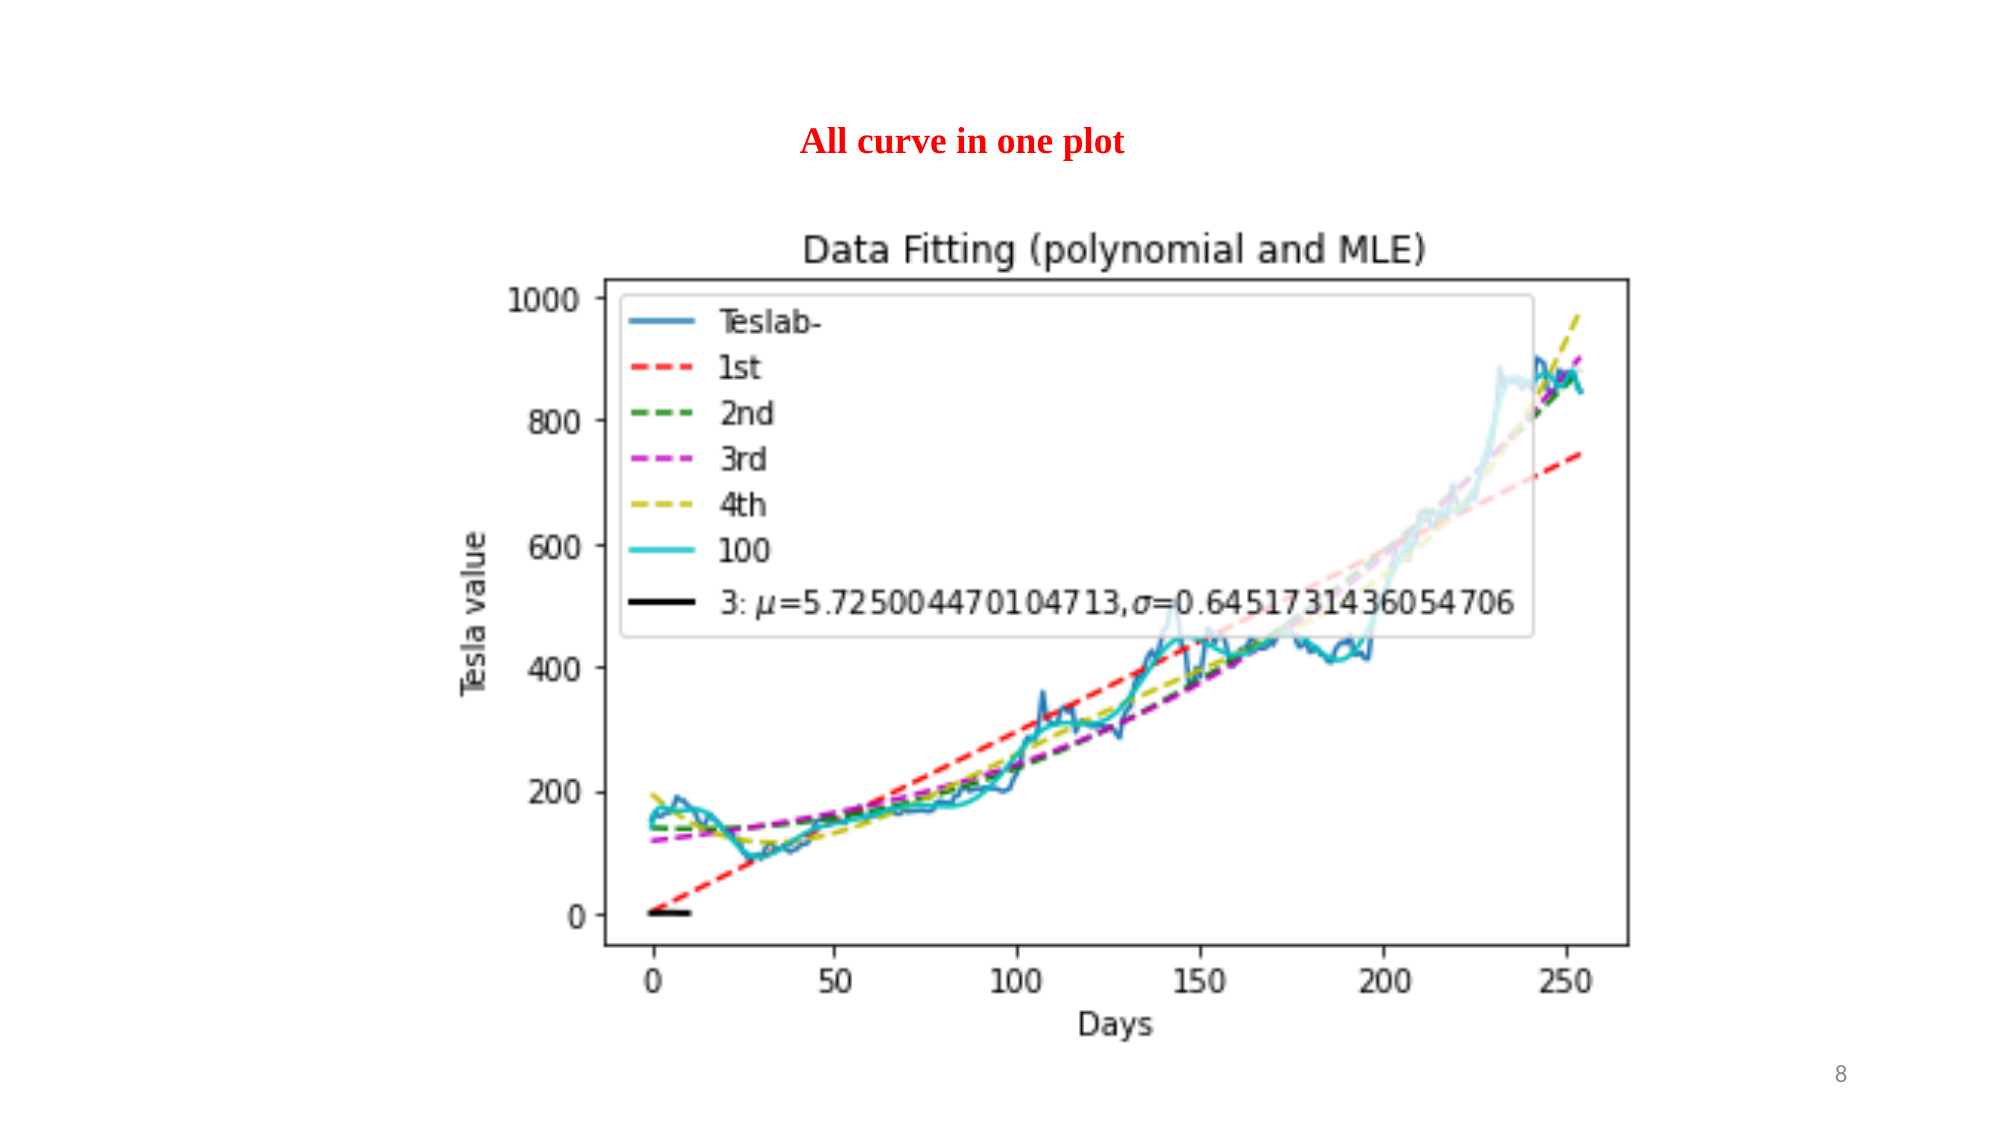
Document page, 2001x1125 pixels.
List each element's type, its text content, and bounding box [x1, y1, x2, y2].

slide_number 8 [1412, 1042, 1863, 1103]
text_box All curve in one plot [785, 108, 1307, 169]
picture [443, 212, 1649, 1061]
